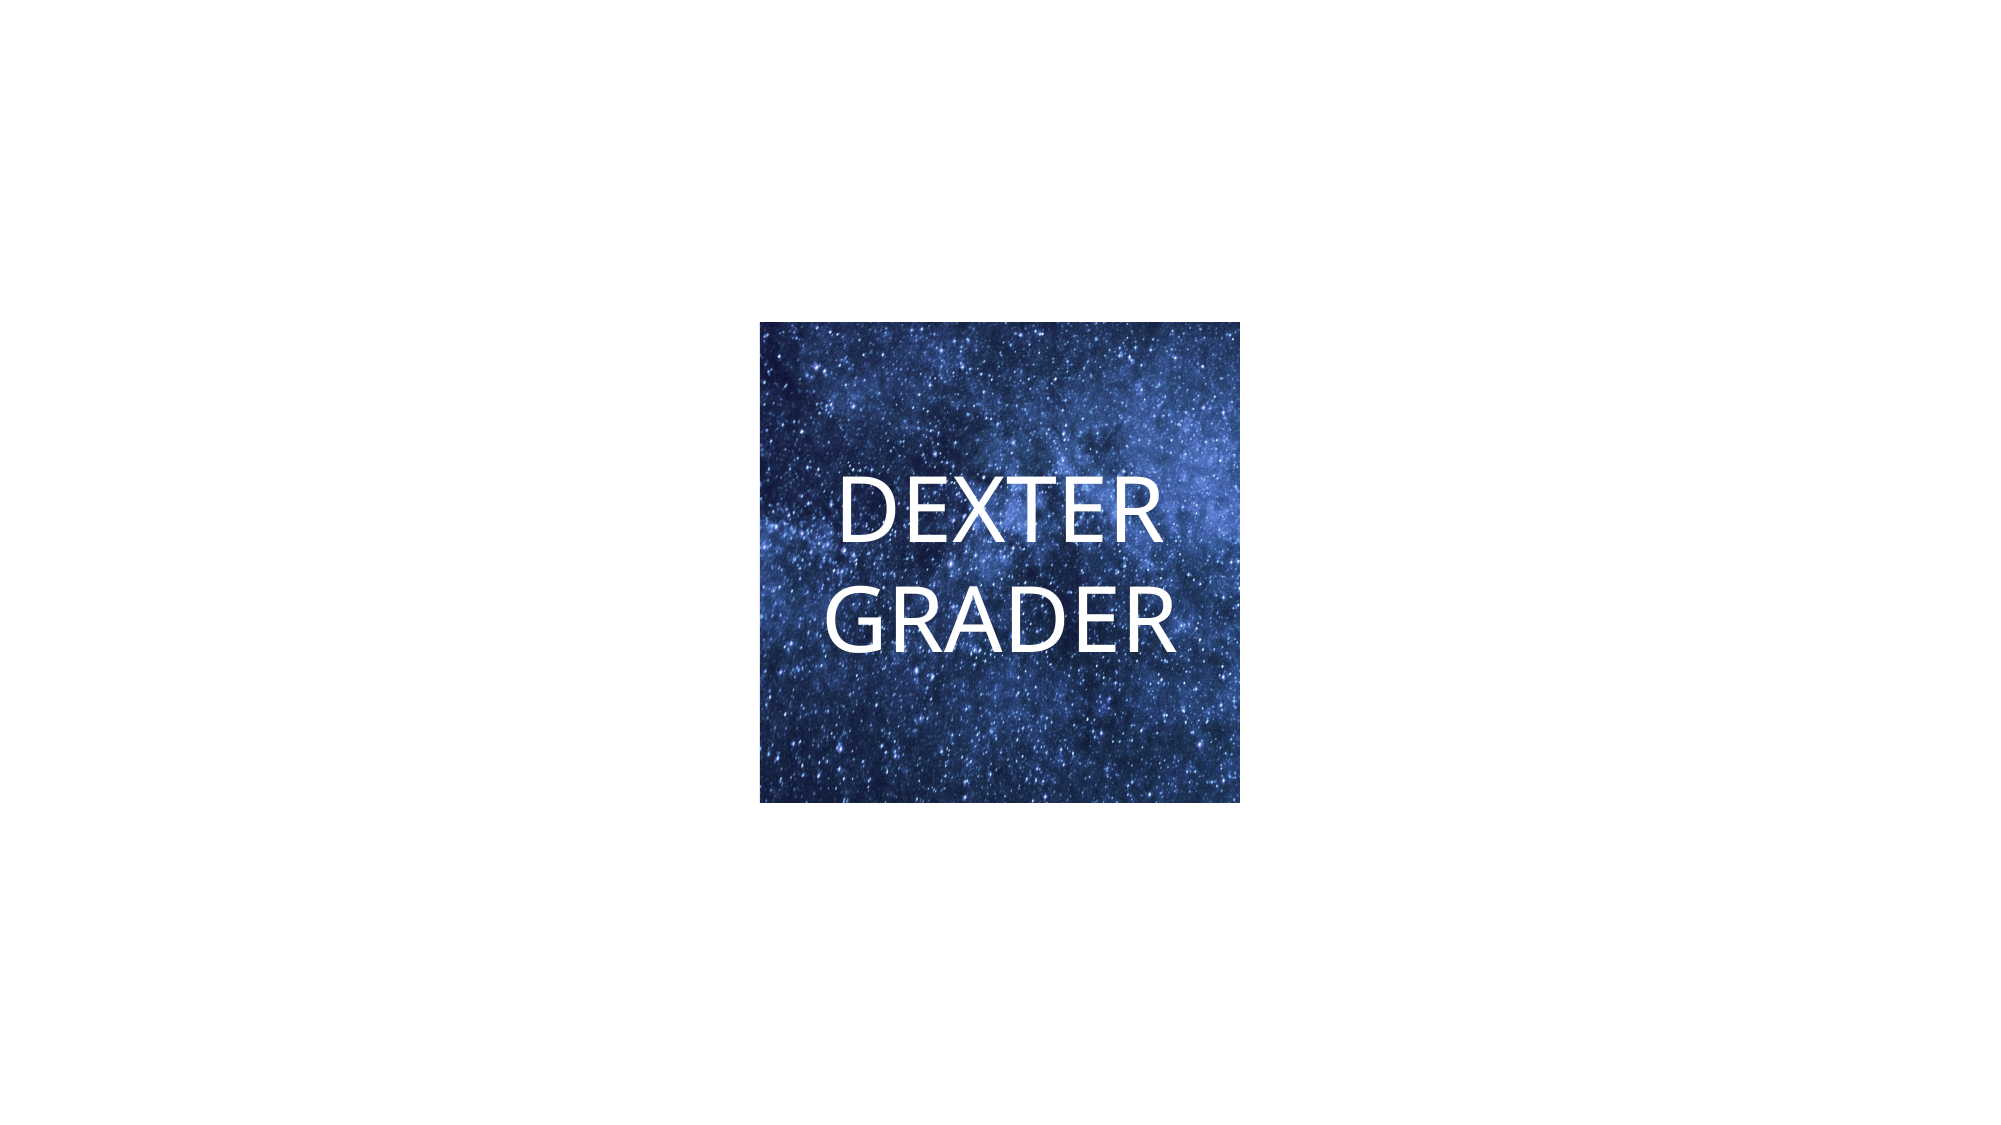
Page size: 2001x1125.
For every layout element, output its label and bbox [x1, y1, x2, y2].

text_box [759, 322, 1240, 803]
